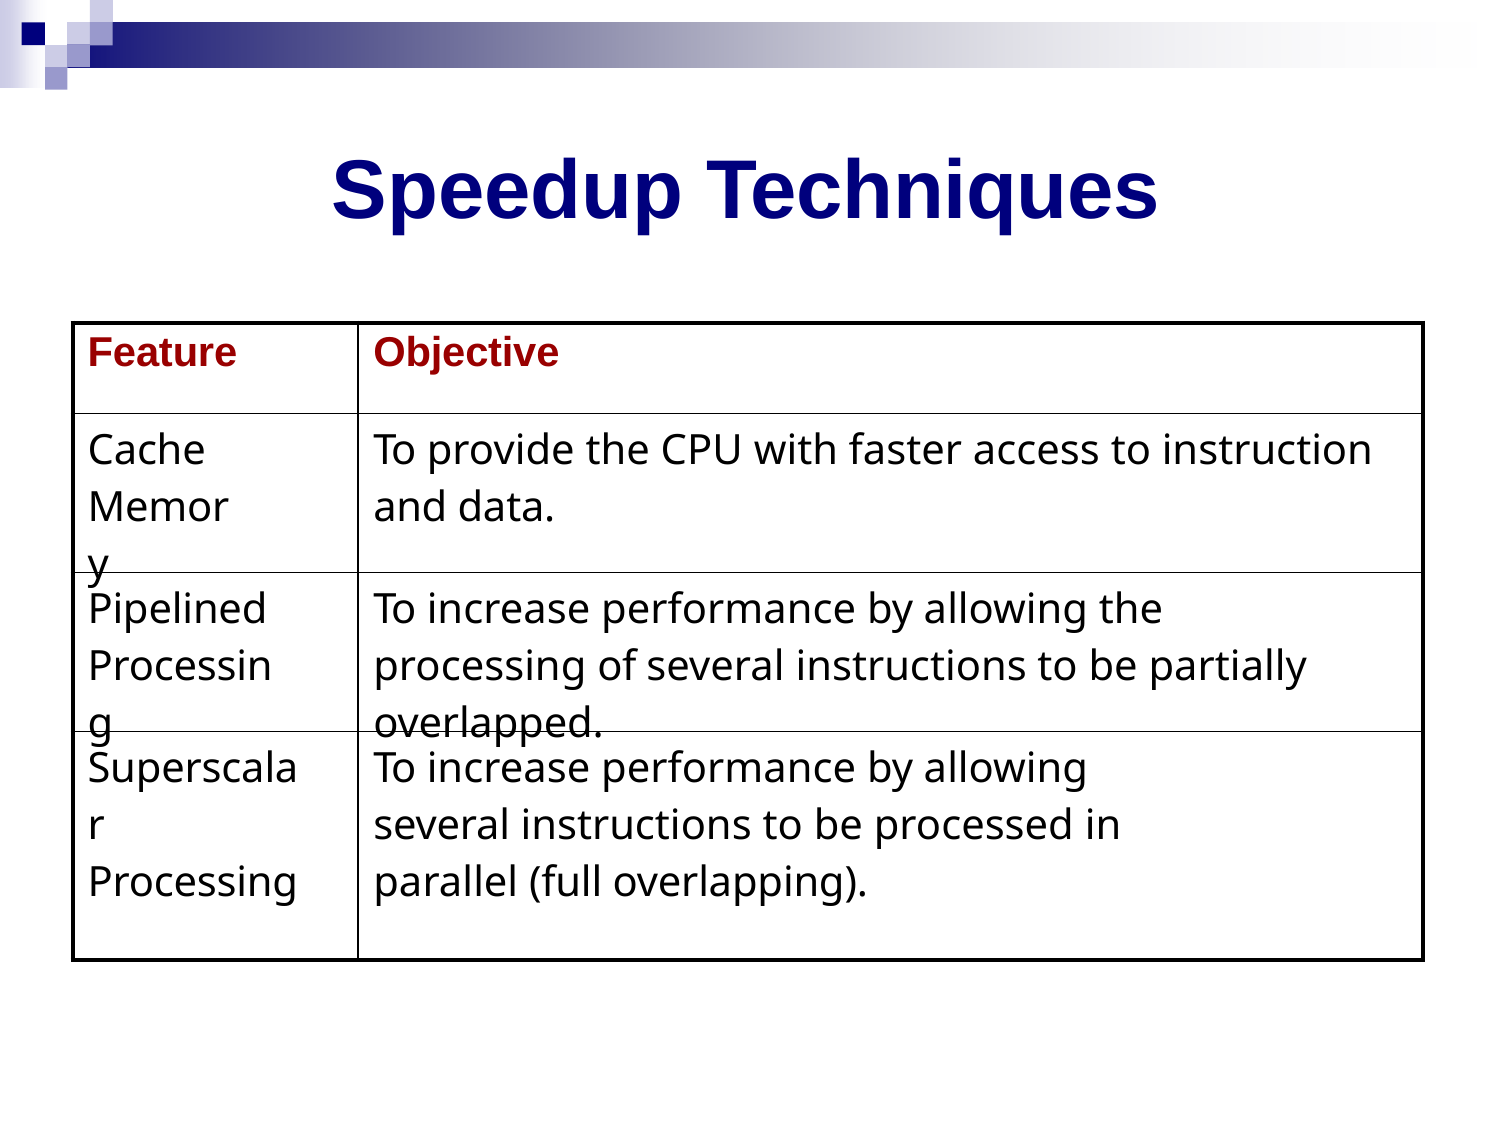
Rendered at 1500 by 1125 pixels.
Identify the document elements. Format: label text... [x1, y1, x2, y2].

table_cell To increase performance by allowing the processing of several instructions to be partially overlapped. [359, 573, 1421, 731]
picture [0, 0, 47, 88]
table_cell To provide the CPU with faster access to instruction and data. [359, 414, 1421, 572]
picture [90, 22, 1500, 68]
table_cell Cache Memory [75, 414, 357, 572]
table_header Objective [359, 325, 1421, 413]
table_cell To increase performance by allowing several instructions to be processed in parallel (full overlapping). [359, 732, 1421, 958]
table_header Feature [75, 325, 357, 413]
title Speedup Techniques [122, 68, 1378, 321]
table_cell Pipelined Processing [75, 573, 357, 731]
table_cell Superscalar Processing [75, 732, 357, 958]
